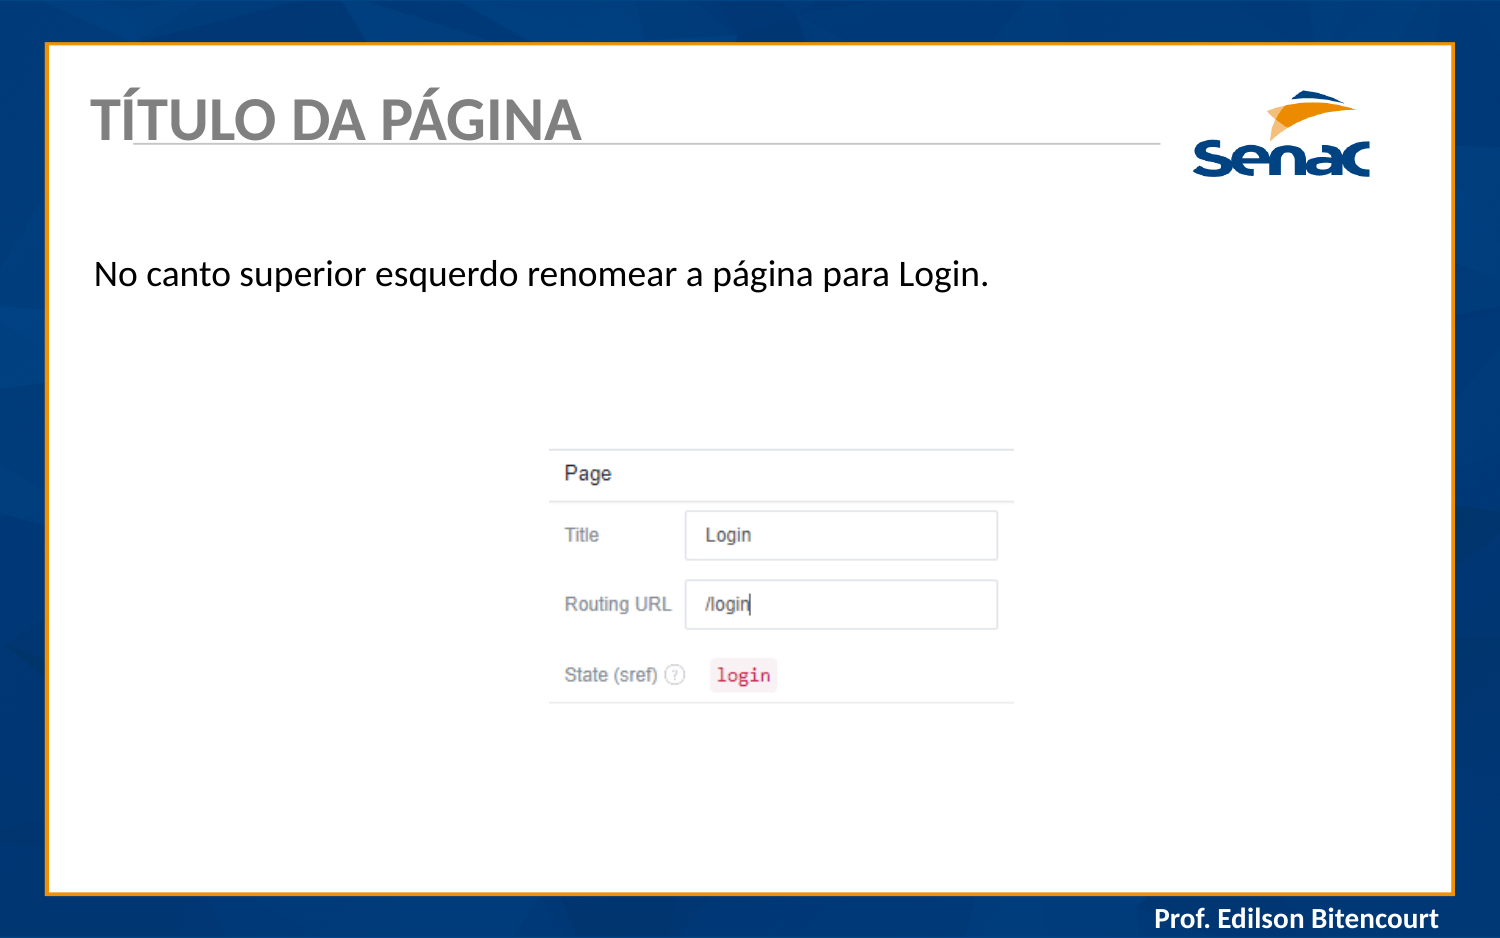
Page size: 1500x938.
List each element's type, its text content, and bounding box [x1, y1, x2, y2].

title TÍTULO DA PÁGINA [75, 37, 1425, 194]
text_box No canto superior esquerdo renomear a página para Login. [79, 241, 1375, 302]
picture [0, 0, 1500, 938]
